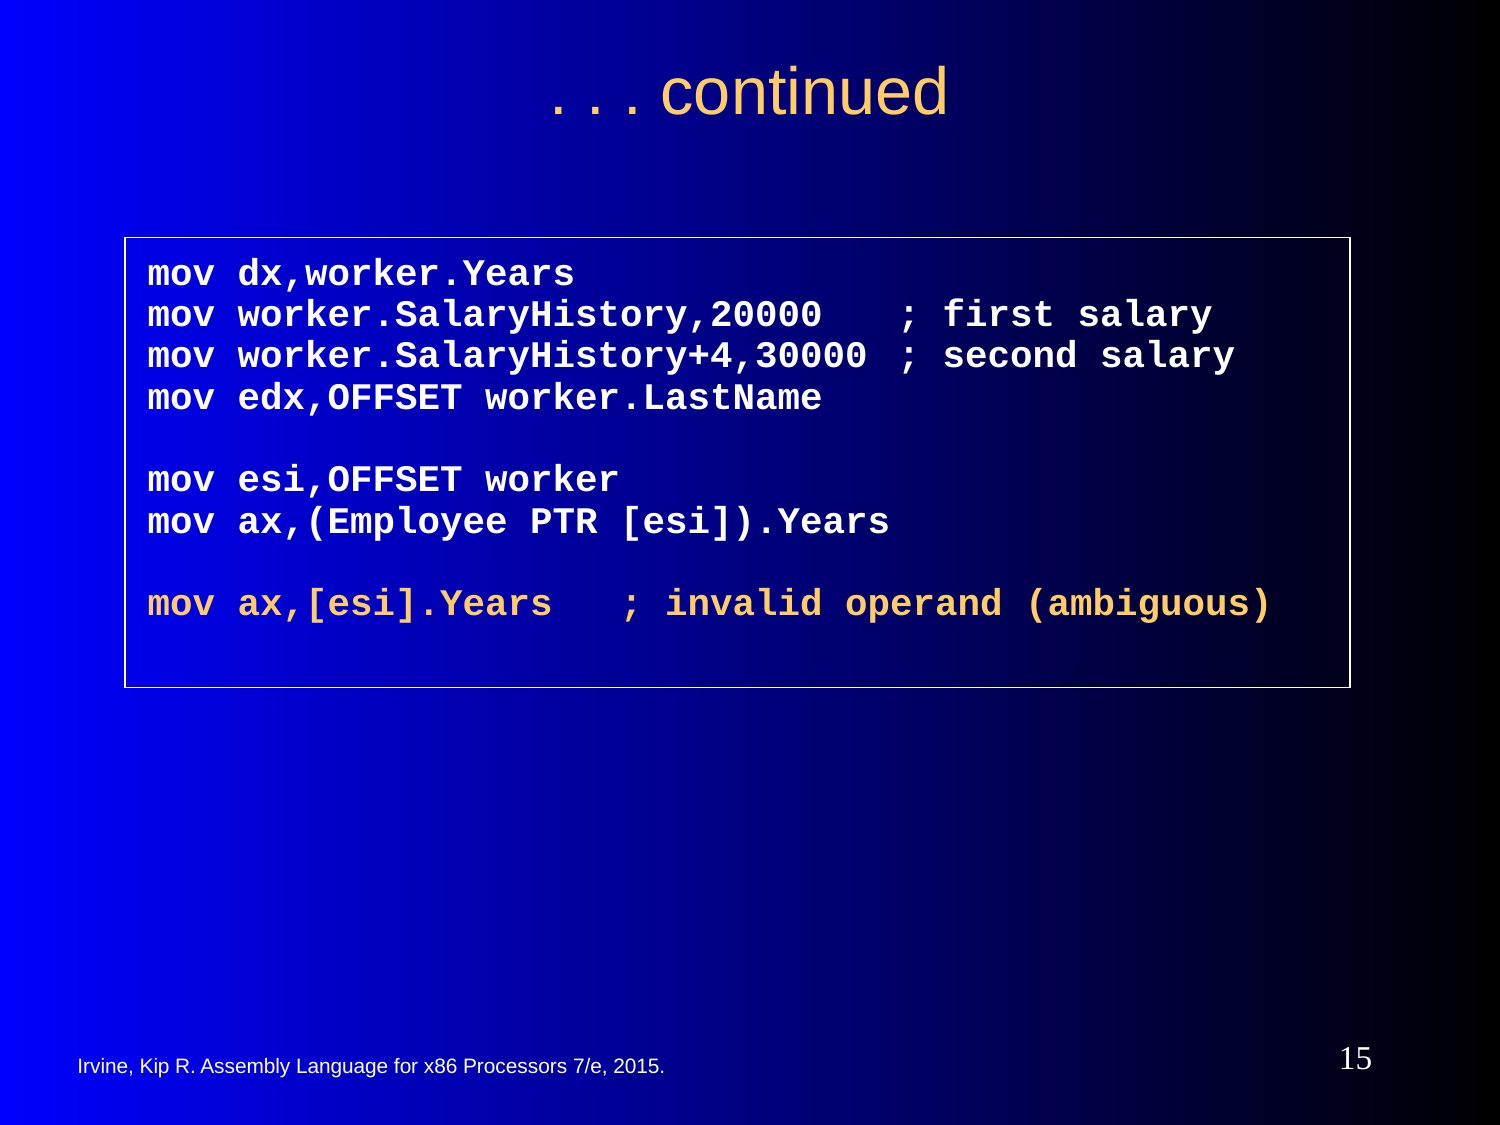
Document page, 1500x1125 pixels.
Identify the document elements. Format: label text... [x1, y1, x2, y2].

slide_number ‹#› [1224, 1025, 1388, 1088]
text_box mov dx,worker.Years mov worker.SalaryHistory,20000 ; first salary mov worker.SalaryHistory+4,30000 ; second salary mov edx,OFFSET worker.LastName mov esi,OFFSET worker mov ax,(Employee PTR [esi]).Years mov ax,[esi].Years ; invalid operand (ambiguous) [125, 237, 1350, 688]
footer Irvine, Kip R. Assembly Language for x86 Processors 7/e, 2015. [62, 1040, 775, 1091]
title . . . continued [112, 37, 1388, 138]
